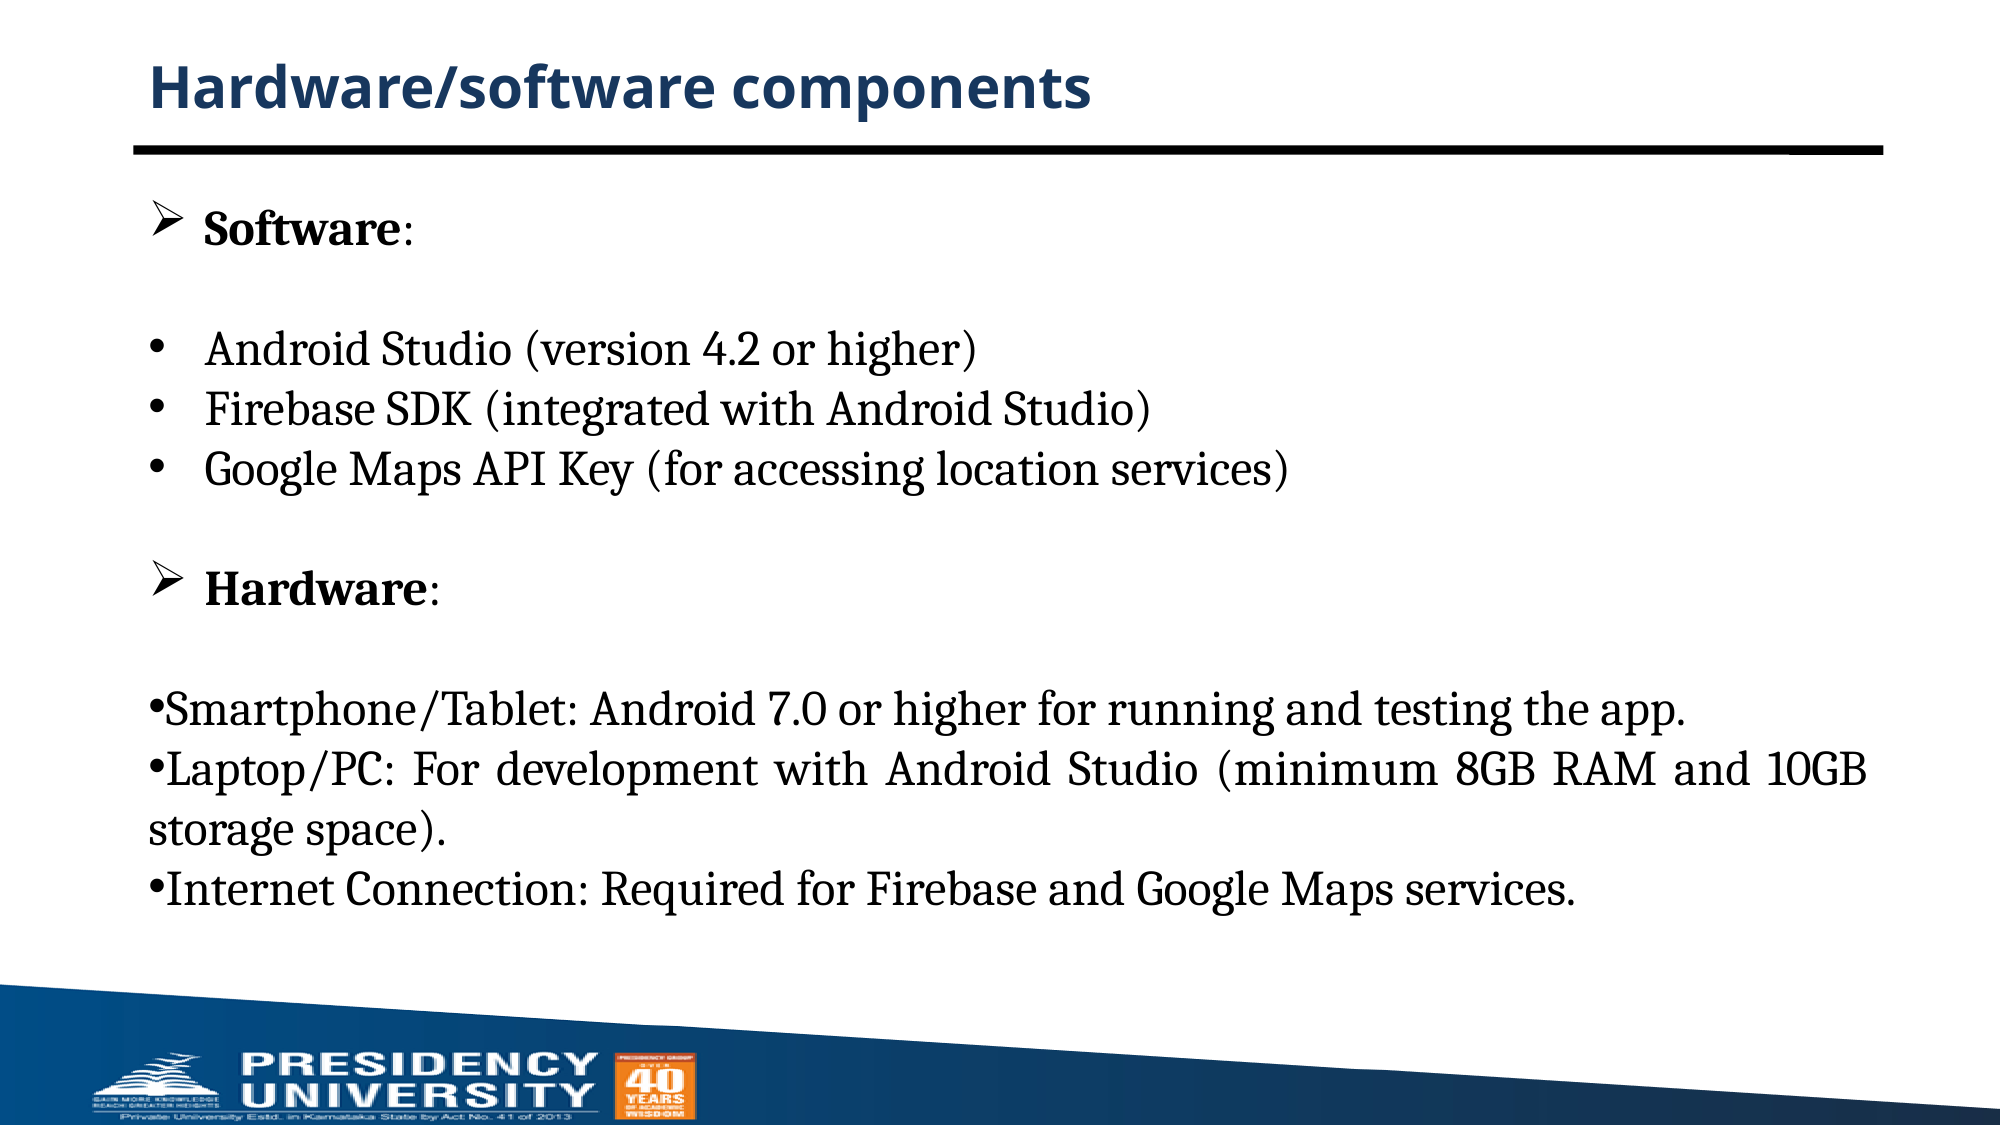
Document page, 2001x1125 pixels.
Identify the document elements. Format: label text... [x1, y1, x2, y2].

list Software: Android Studio (version 4.2 or higher) Firebase SDK (integrated with Android Studio) Google Maps API Key (for accessing location services) Hardware: Smartphone/Tablet: Android 7.0 or higher for running and testing the app. Laptop/PC: For development with Android Studio (minimum 8GB RAM and 10GB storage space). Internet Connection: Required for Firebase and Google Maps services. [133, 187, 1884, 1000]
picture [0, 982, 2000, 1125]
title Hardware/software components [133, 45, 1884, 125]
